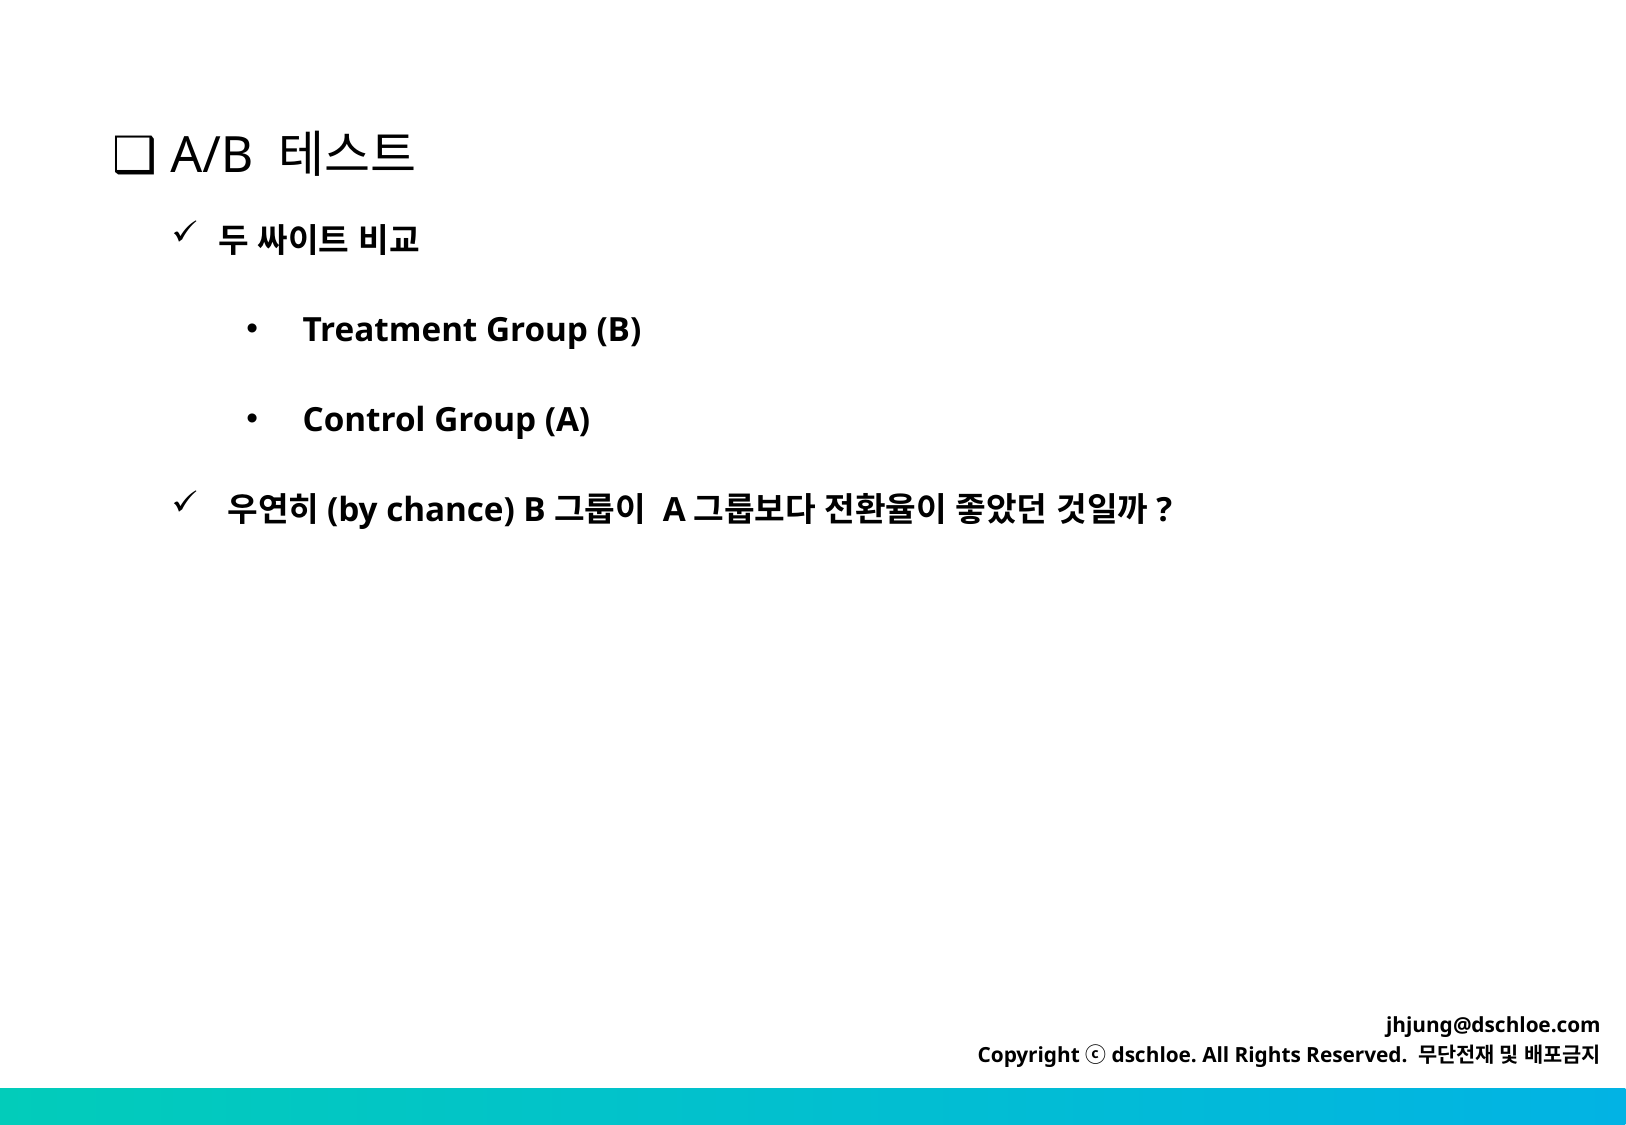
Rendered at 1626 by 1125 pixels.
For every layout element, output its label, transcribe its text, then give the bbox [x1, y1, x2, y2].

text_box ❑ A/B 테스트 [97, 24, 1587, 190]
text_box 두 싸이트 비교 Treatment Group (B) Control Group (A) 우연히(by chance) B그룹이 A그룹보다 전환율이 좋았던 것일까? [156, 190, 1188, 536]
